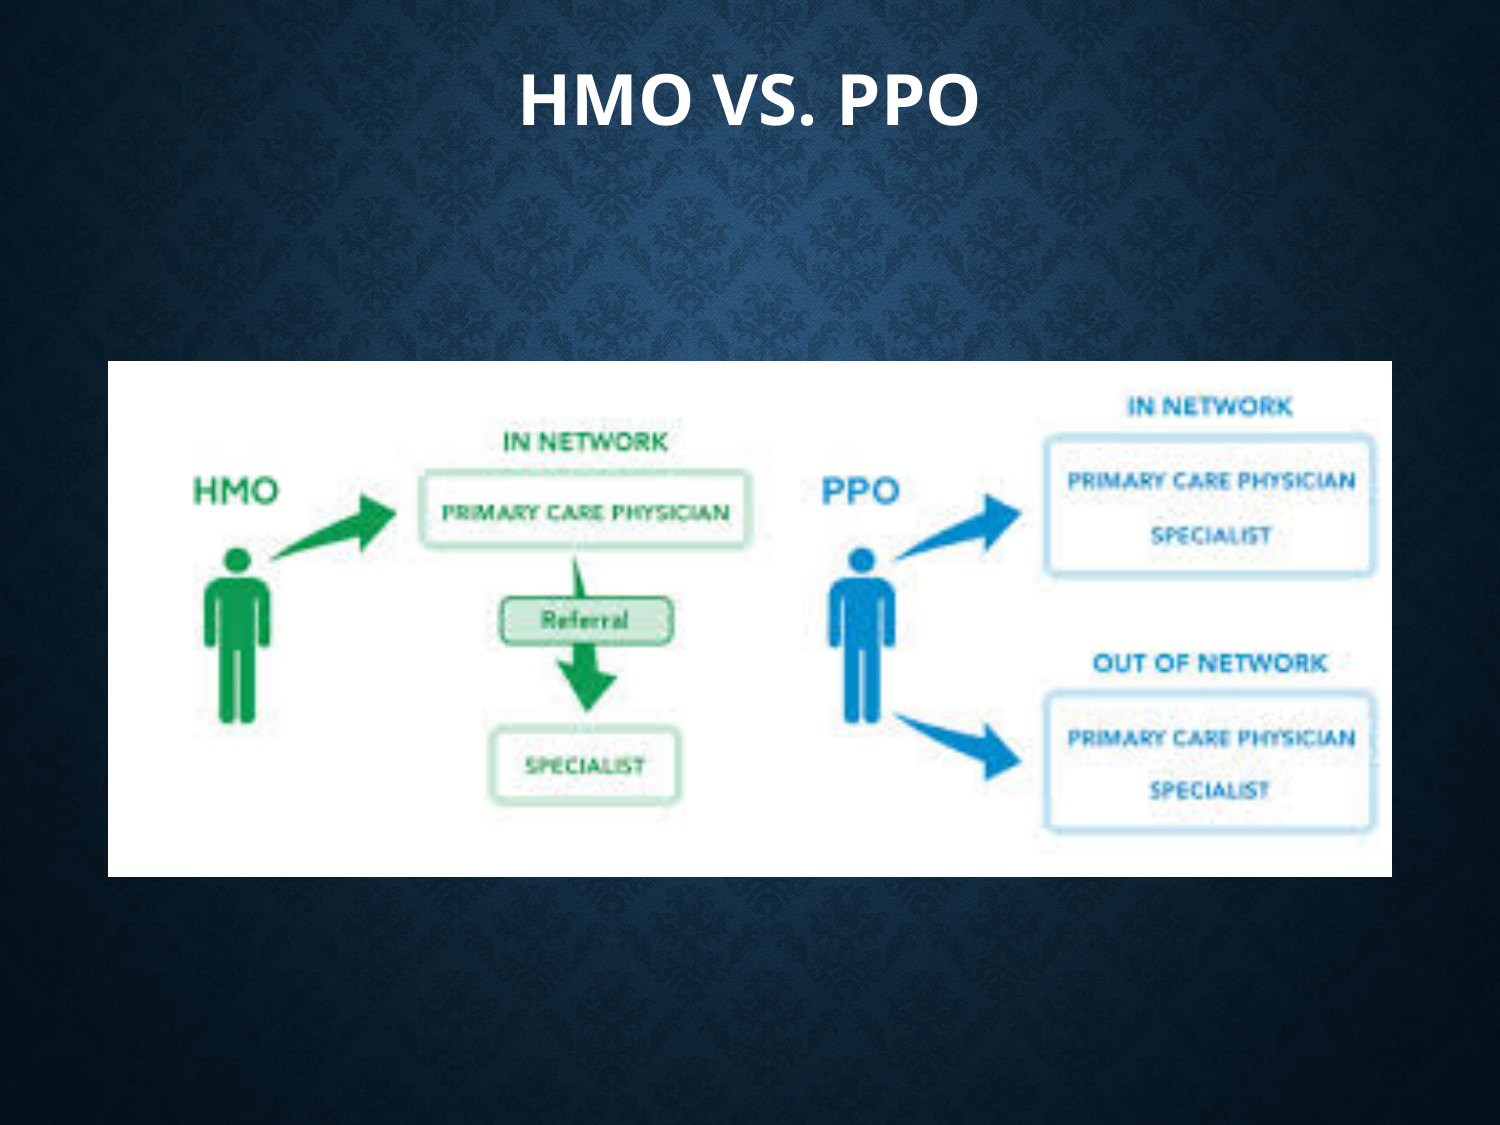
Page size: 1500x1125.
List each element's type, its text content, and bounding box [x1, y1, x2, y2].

title HMO vs. PPO [0, 0, 1500, 156]
picture [108, 361, 1392, 877]
